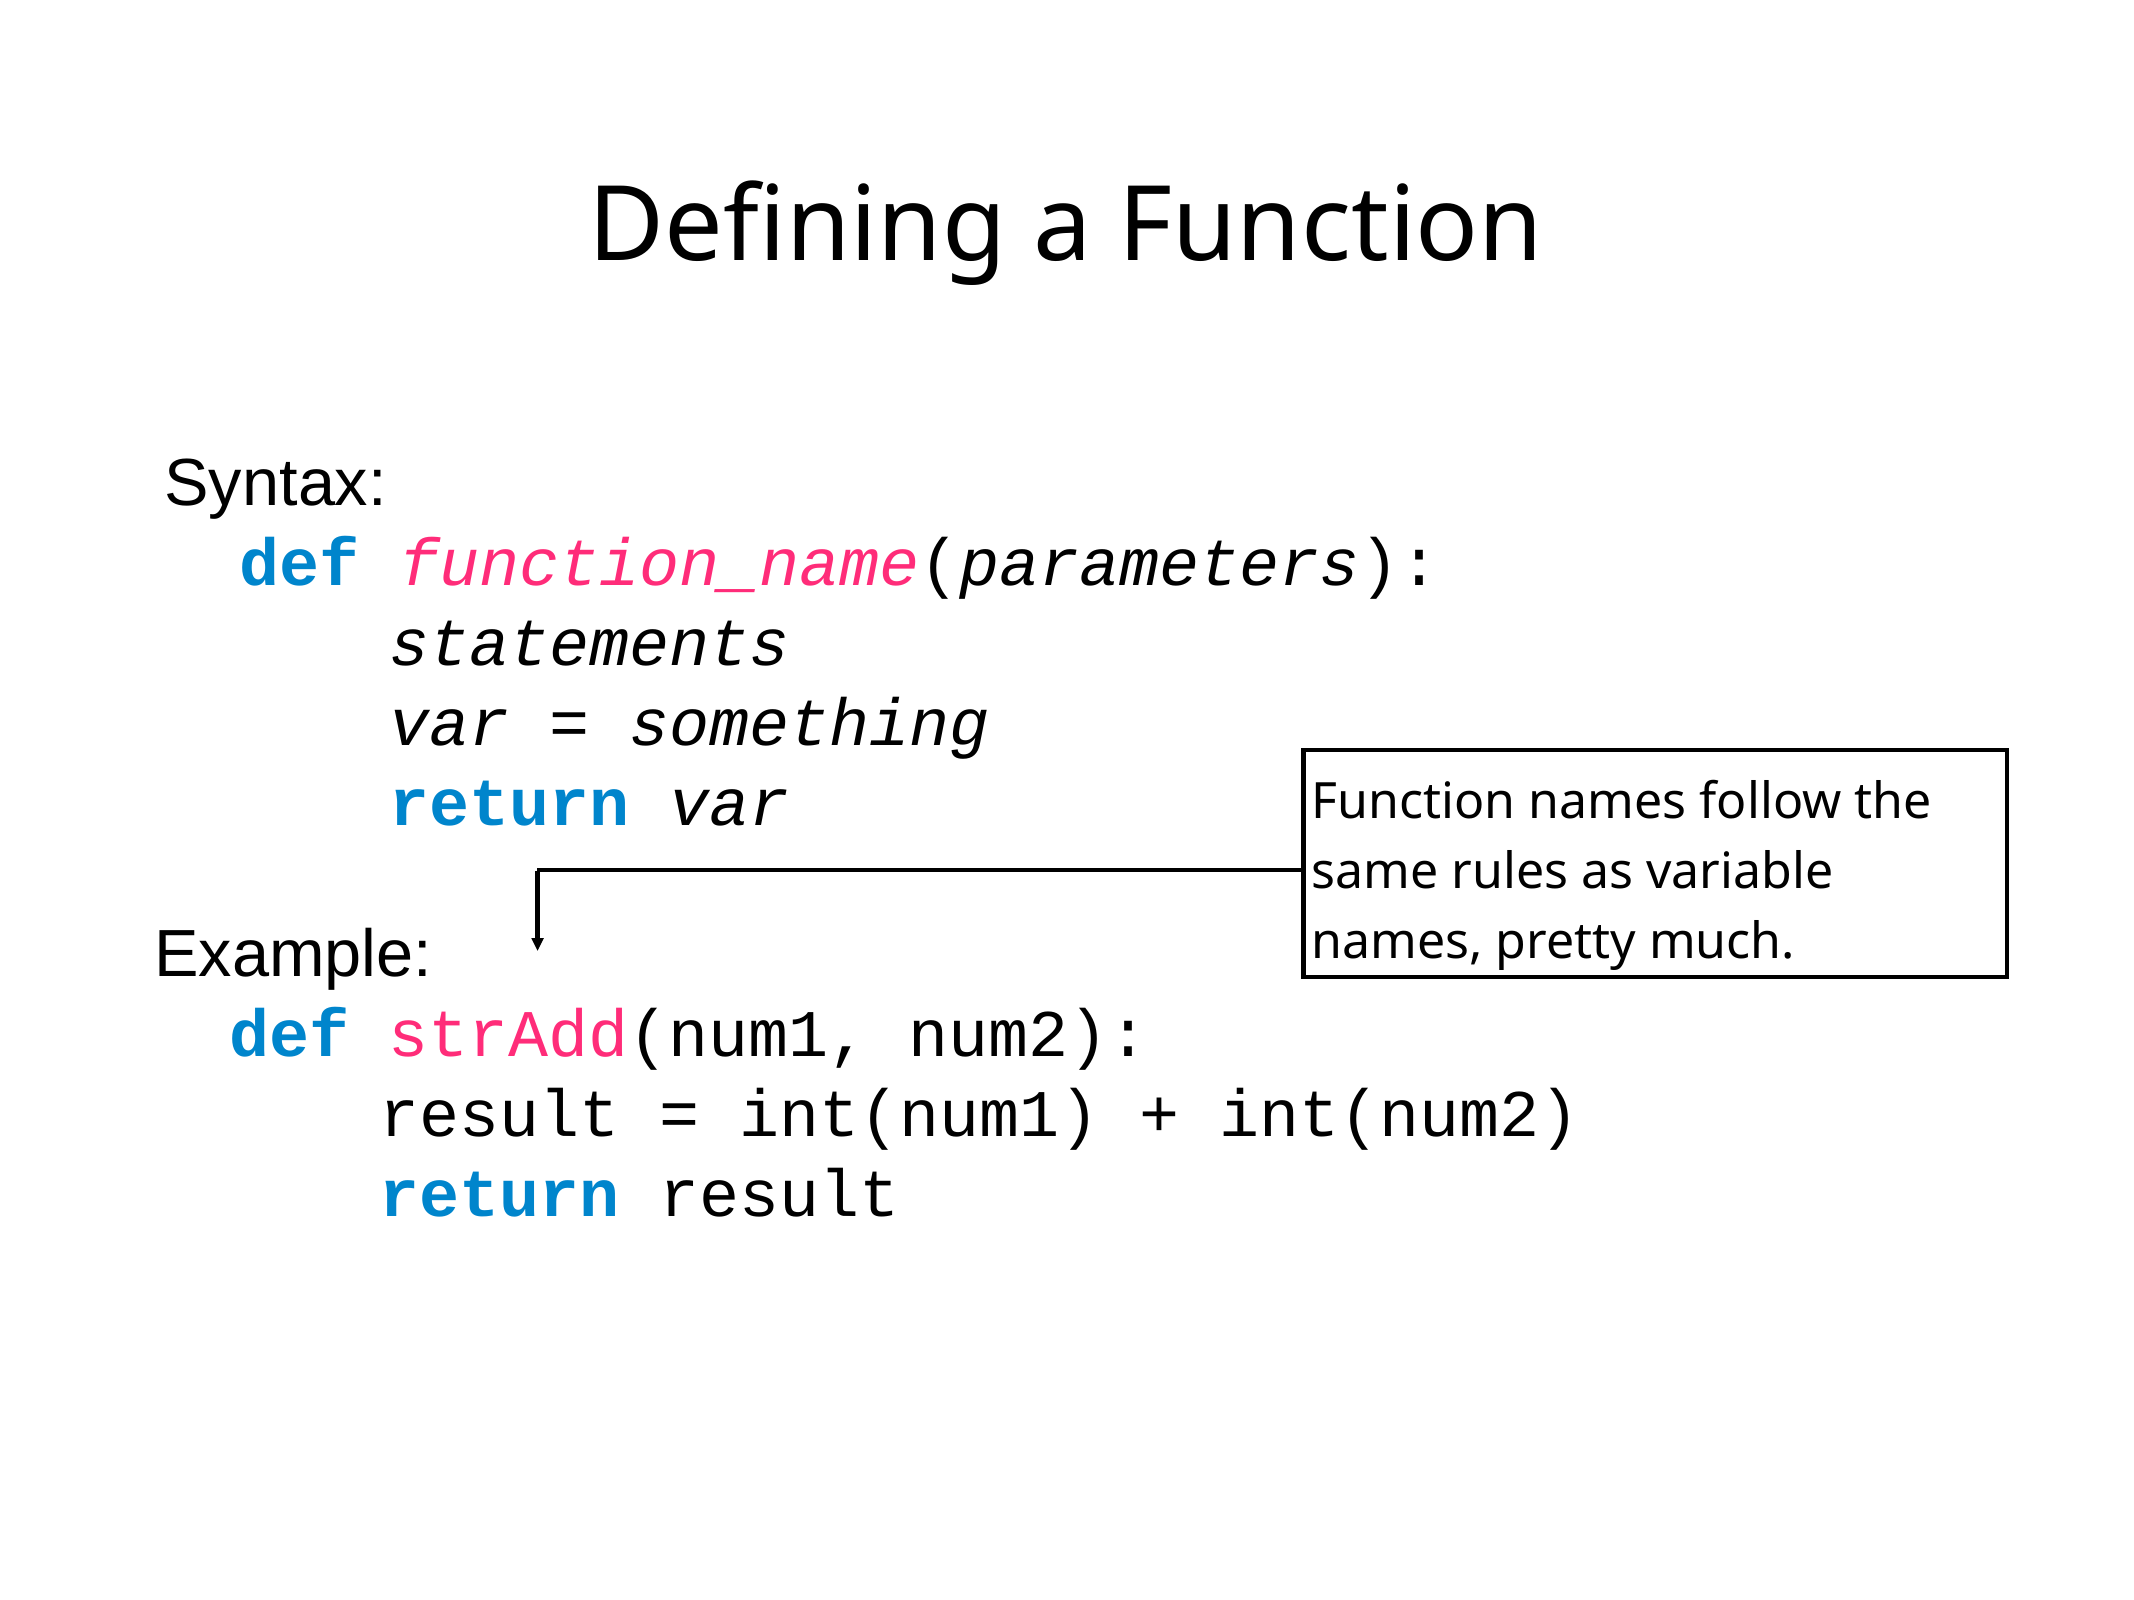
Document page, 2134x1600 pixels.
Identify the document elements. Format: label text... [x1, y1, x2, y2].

title Defining a Function [155, 41, 1978, 397]
text_box Function names follow the same rules as variable names, pretty much. [1303, 750, 2007, 978]
text_box Example: def strAdd(num1, num2): result = int(num1) + int(num2) return result [145, 901, 1588, 1238]
list Syntax: def function_name(parameters): statements var = something return var [155, 424, 1978, 853]
text_box [531, 871, 544, 951]
